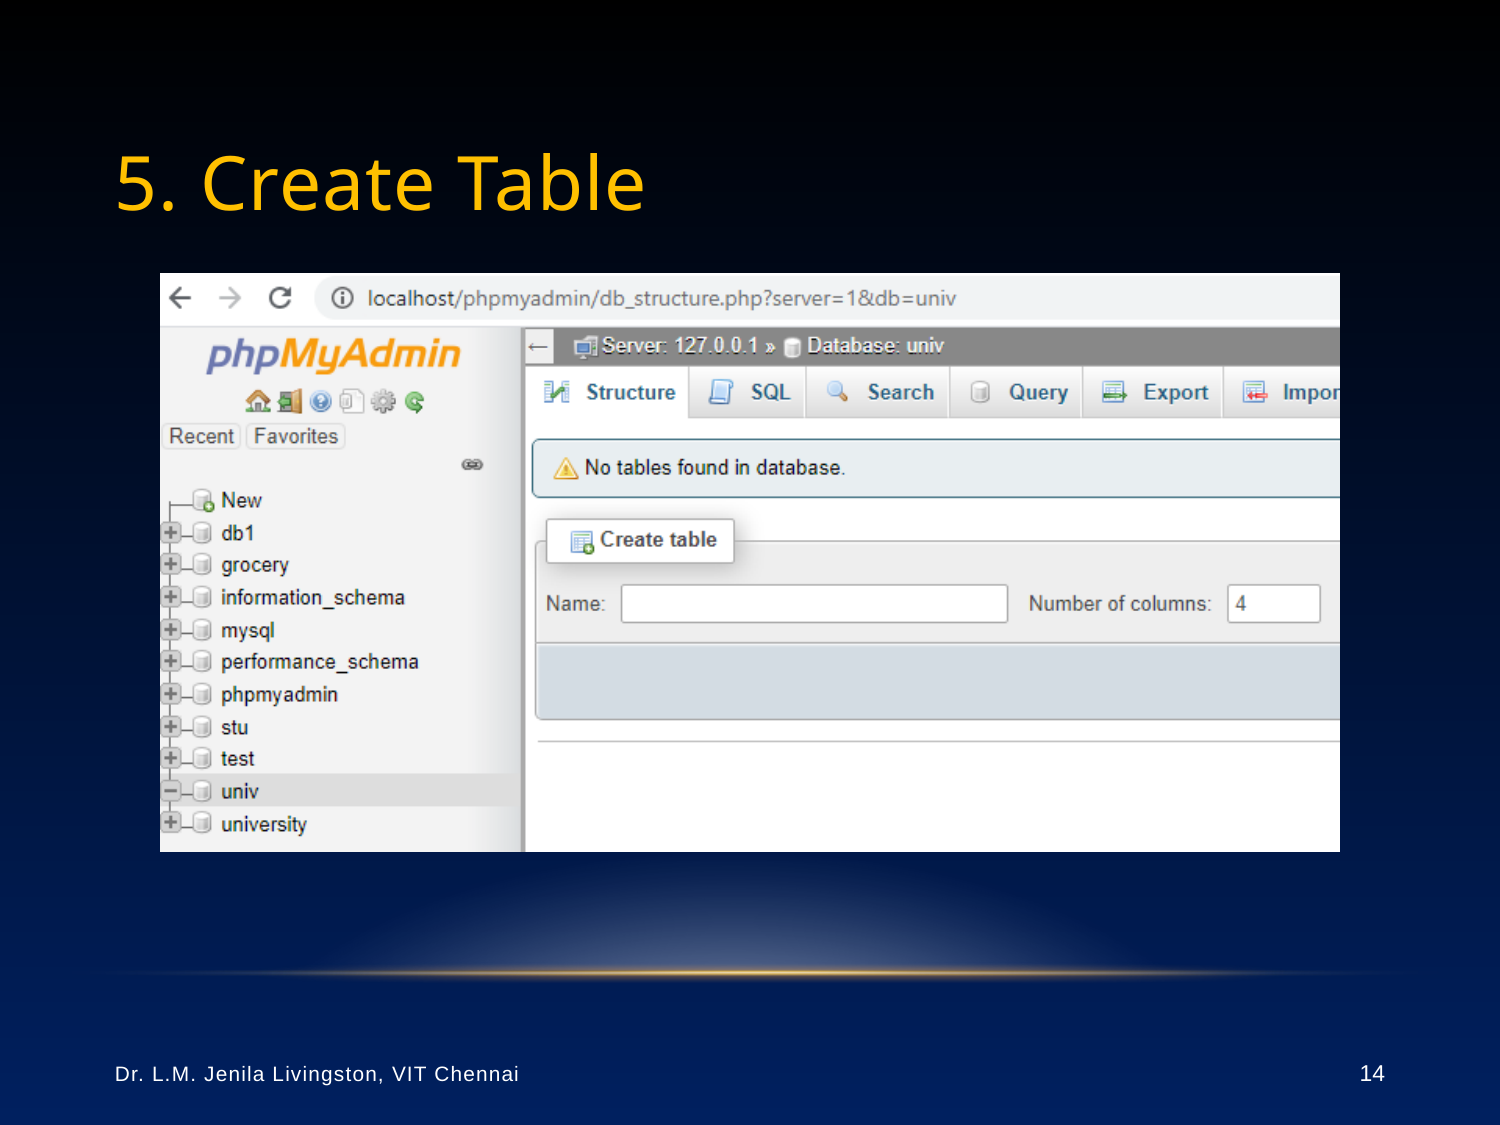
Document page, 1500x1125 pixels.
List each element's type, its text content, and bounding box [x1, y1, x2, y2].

footer Dr. L.M. Jenila Livingston, VIT Chennai [99, 1042, 675, 1103]
title 5. Create Table [99, 45, 1400, 233]
slide_number 14 [1237, 1042, 1400, 1103]
picture [0, 0, 1500, 1125]
